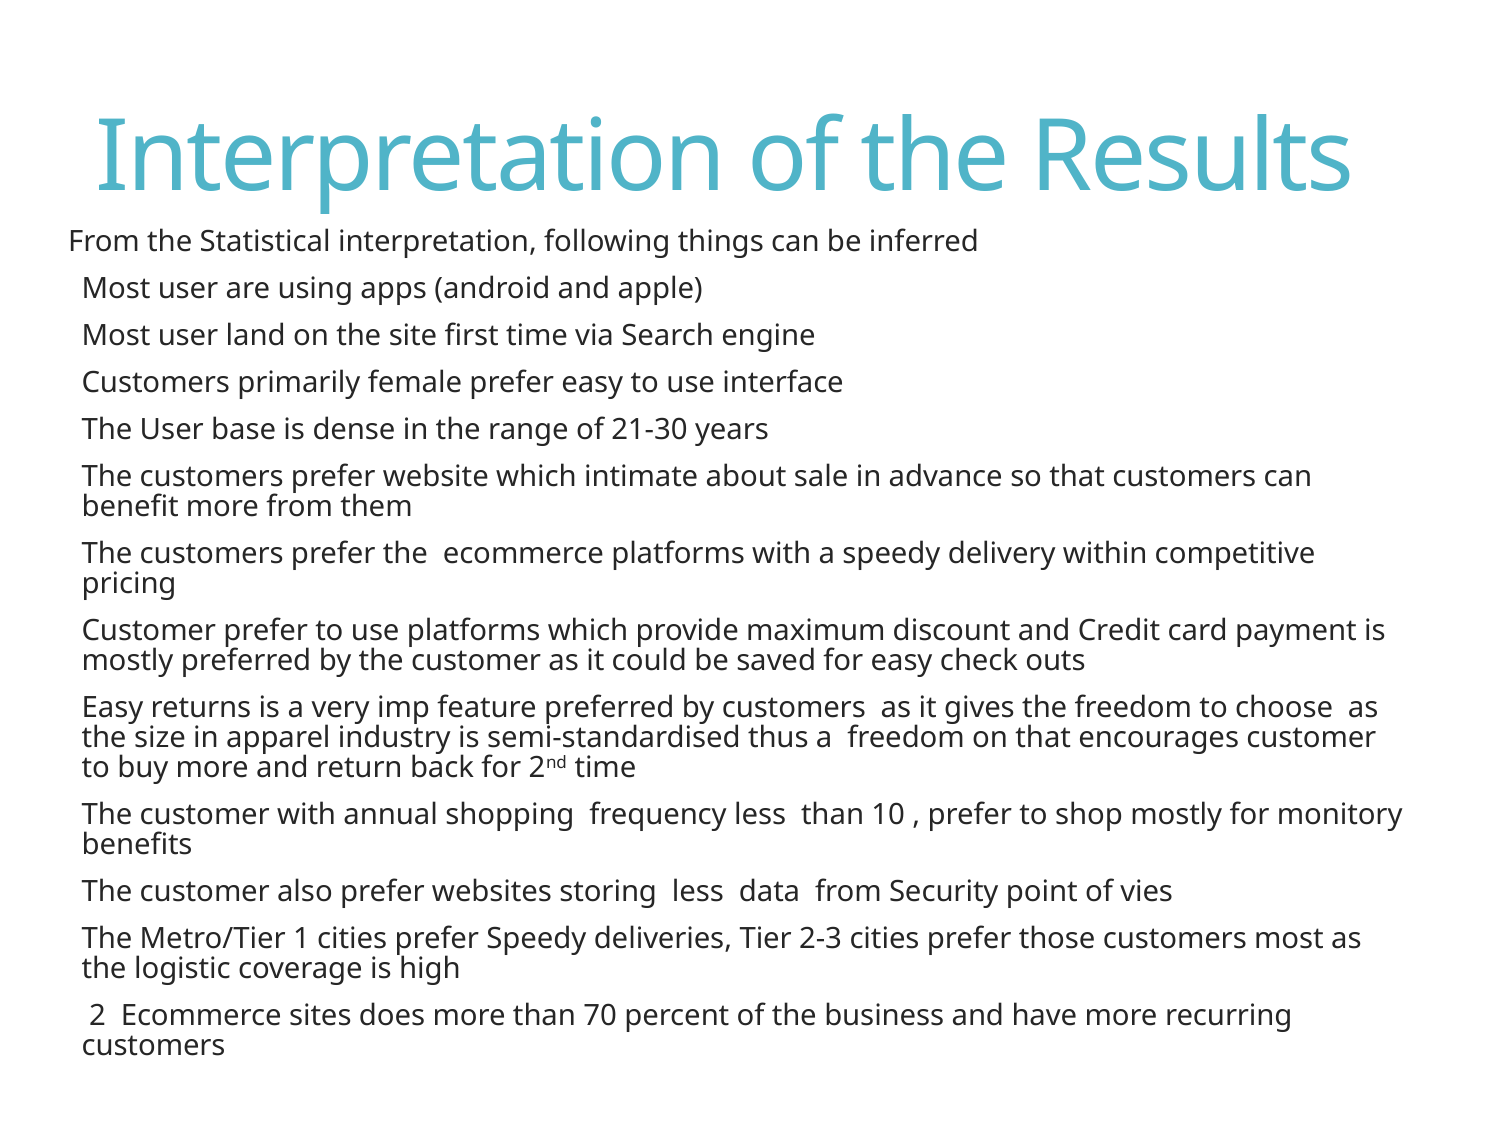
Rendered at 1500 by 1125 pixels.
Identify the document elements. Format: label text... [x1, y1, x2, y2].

list From the Statistical interpretation, following things can be inferred Most user are using apps (android and apple) Most user land on the site first time via Search engine Customers primarily female prefer easy to use interface The User base is dense in the range of 21-30 years The customers prefer website which intimate about sale in advance so that customers can benefit more from them The customers prefer the ecommerce platforms with a speedy delivery within competitive pricing Customer prefer to use platforms which provide maximum discount and Credit card payment is mostly preferred by the customer as it could be saved for easy check outs Easy returns is a very imp feature preferred by customers as it gives the freedom to choose as the size in apparel industry is semi-standardised thus a freedom on that encourages customer to buy more and return back for 2nd time The customer with annual shopping frequency less than 10 , prefer to shop mostly for monitory benefits The customer also prefer websites storing less data from Security point of vies The Metro/Tier 1 cities prefer Speedy deliveries, Tier 2-3 cities prefer those customers most as the logistic coverage is high 2 Ecommerce sites does more than 70 percent of the business and have more recurring customers [53, 219, 1424, 1071]
title Interpretation of the Results [80, 81, 1407, 219]
